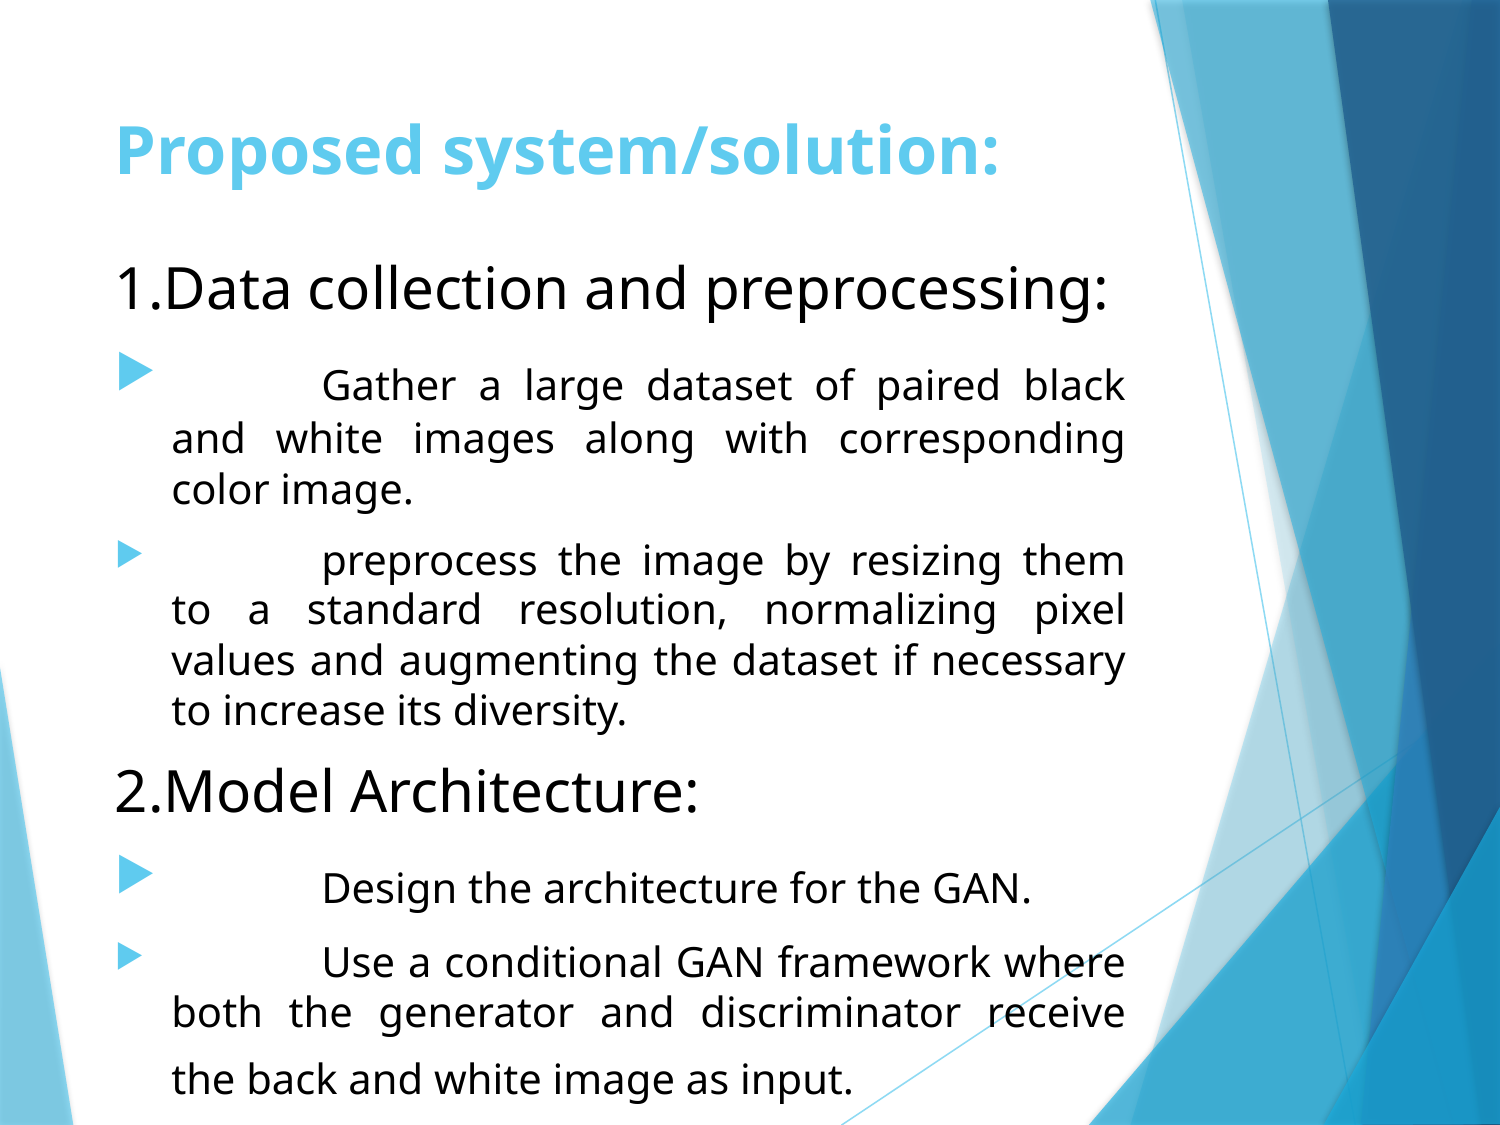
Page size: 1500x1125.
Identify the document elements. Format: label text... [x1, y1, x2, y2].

title Proposed system/solution: [99, 99, 1142, 244]
list 1.Data collection and preprocessing: Gather a large dataset of paired black and white images along with corresponding color image. preprocess the image by resizing them to a standard resolution, normalizing pixel values and augmenting the dataset if necessary to increase its diversity. 2.Model Architecture: Design the architecture for the GAN. Use a conditional GAN framework where both the generator and discriminator receive the back and white image as input. [99, 244, 1142, 1125]
